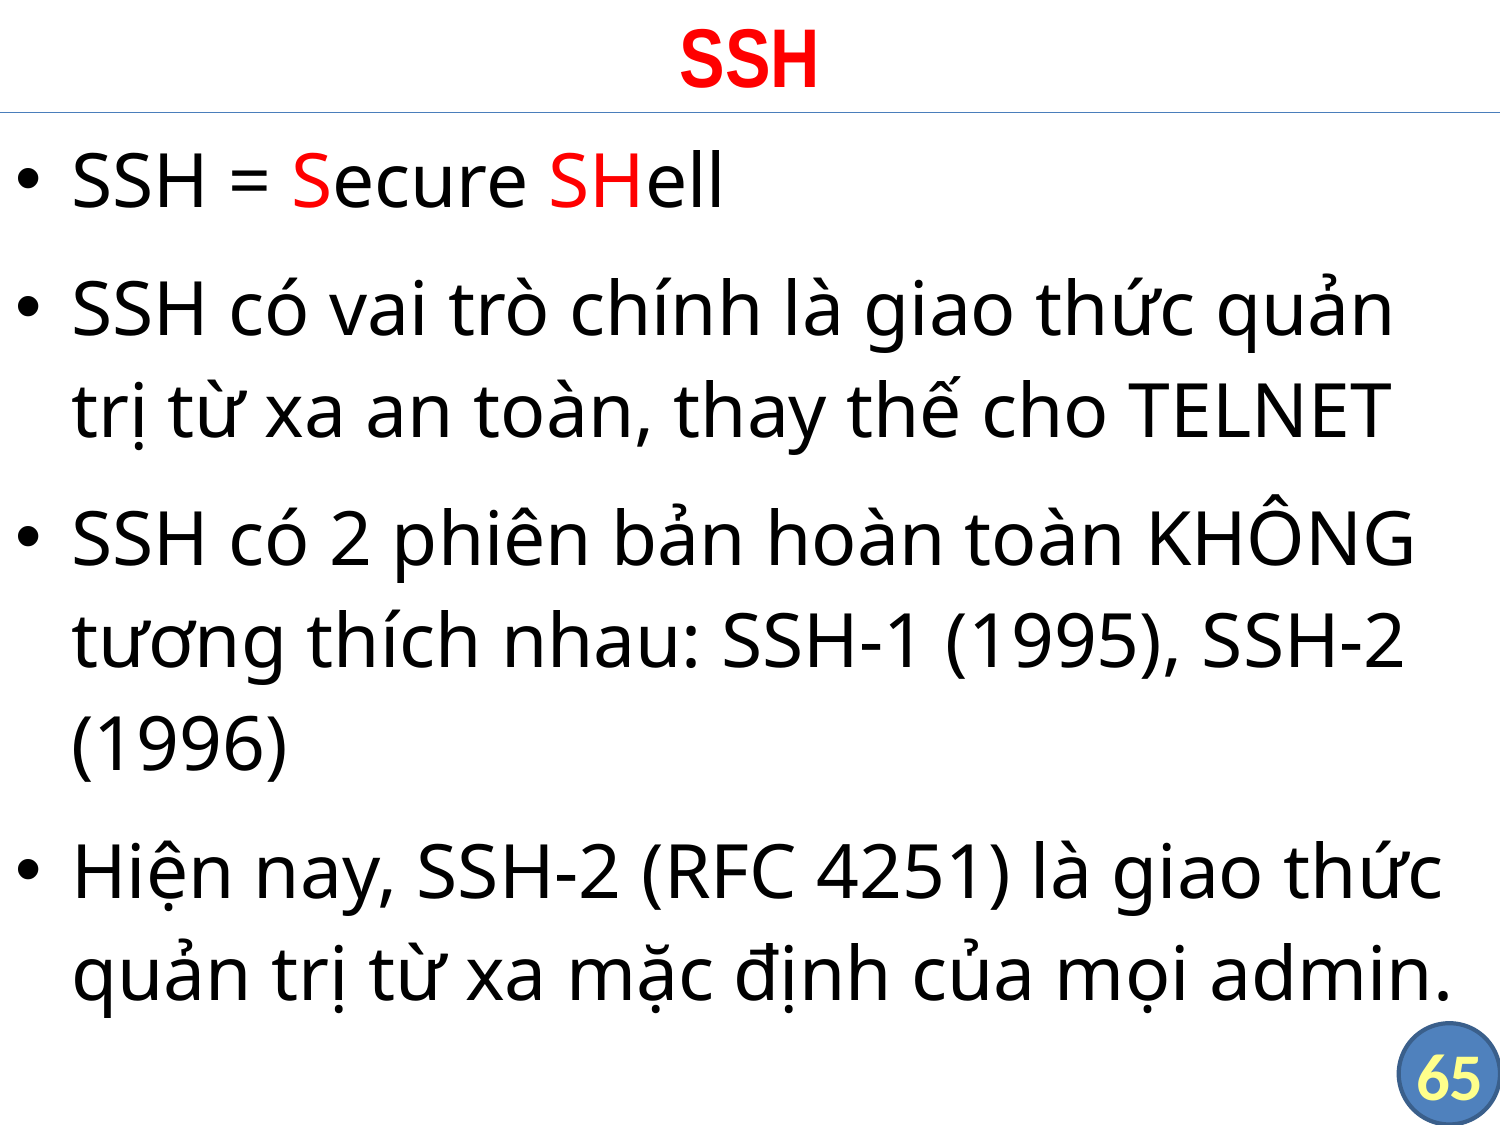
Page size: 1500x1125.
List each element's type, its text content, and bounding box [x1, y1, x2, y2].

slide_number 65 [1399, 1023, 1500, 1125]
list SSH = Secure SHell SSH có vai trò chính là giao thức quản trị từ xa an toàn, thay thế cho TELNET SSH có 2 phiên bản hoàn toàn KHÔNG tương thích nhau: SSH-1 (1995), SSH-2 (1996) Hiện nay, SSH-2 (RFC 4251) là giao thức quản trị từ xa mặc định của mọi admin. [0, 113, 1500, 1125]
title SSH [0, 0, 1500, 113]
